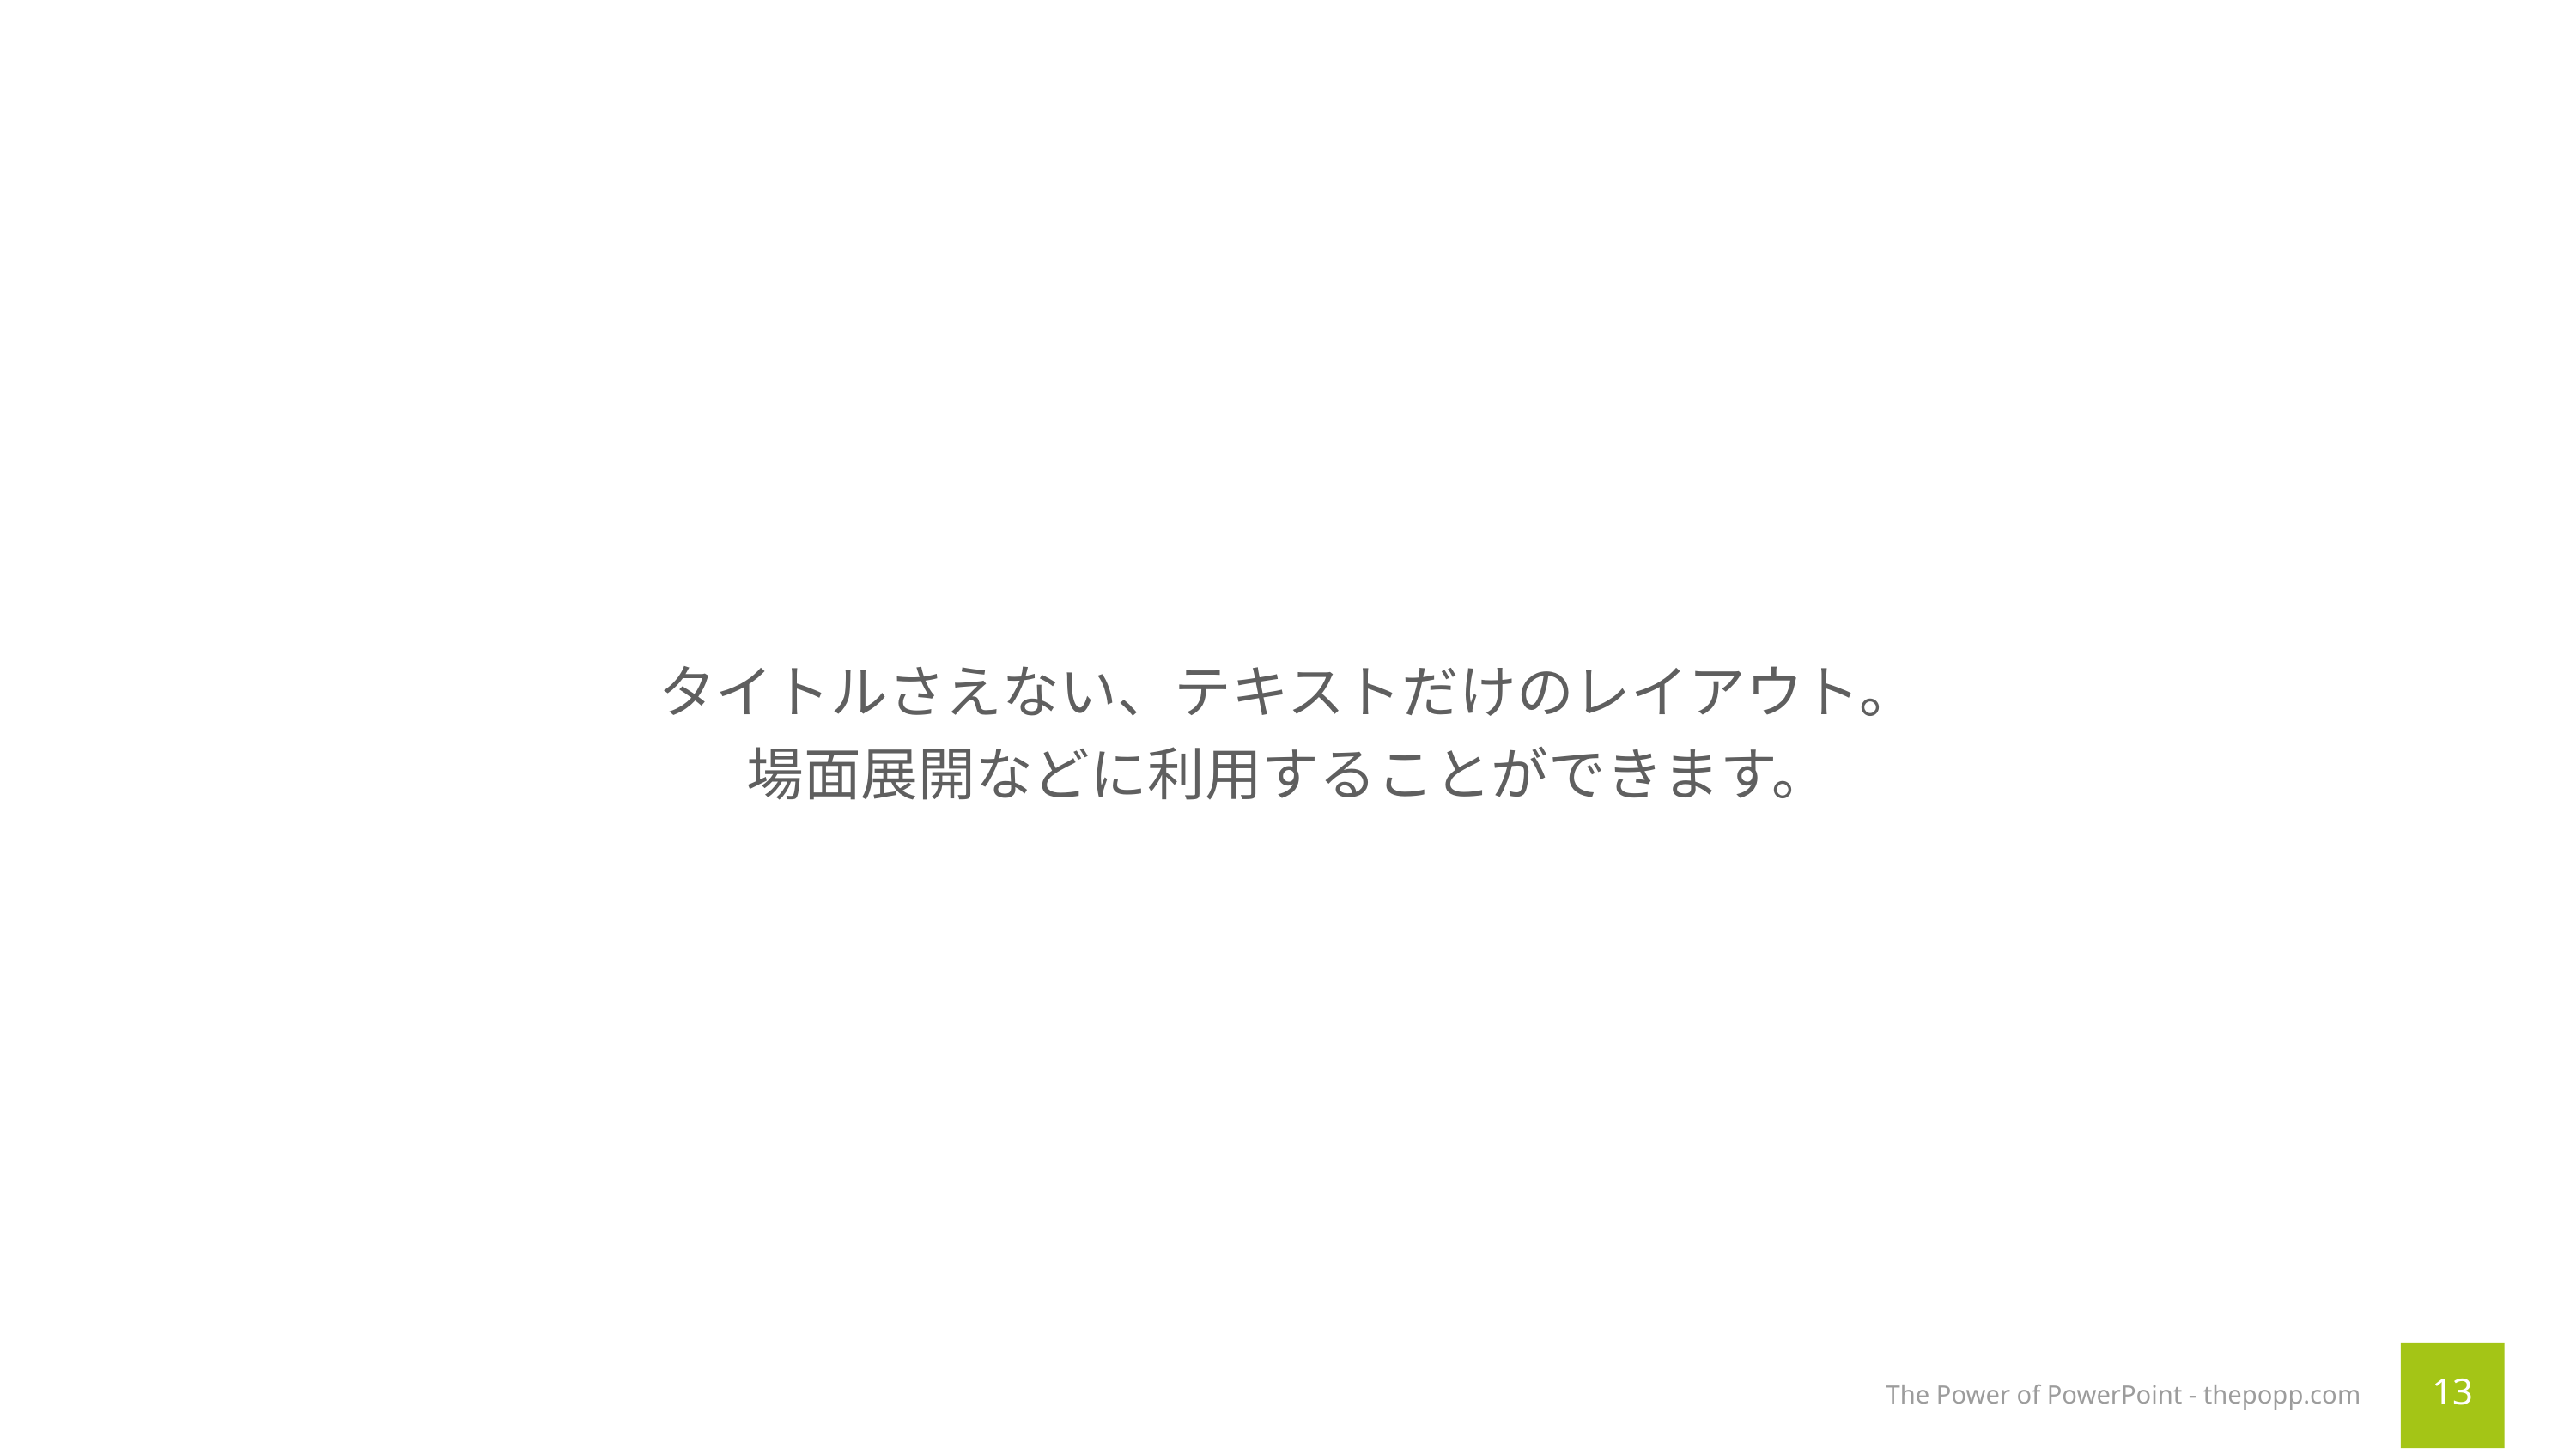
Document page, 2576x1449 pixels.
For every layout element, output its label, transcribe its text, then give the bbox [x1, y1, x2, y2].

slide_number 13 [2400, 1355, 2505, 1433]
footer The Power of PowerPoint - thepopp.com [1504, 1355, 2374, 1433]
list タイトルさえない、テキストだけのレイアウト。 場面展開などに利用することができます。 [370, 584, 2206, 864]
